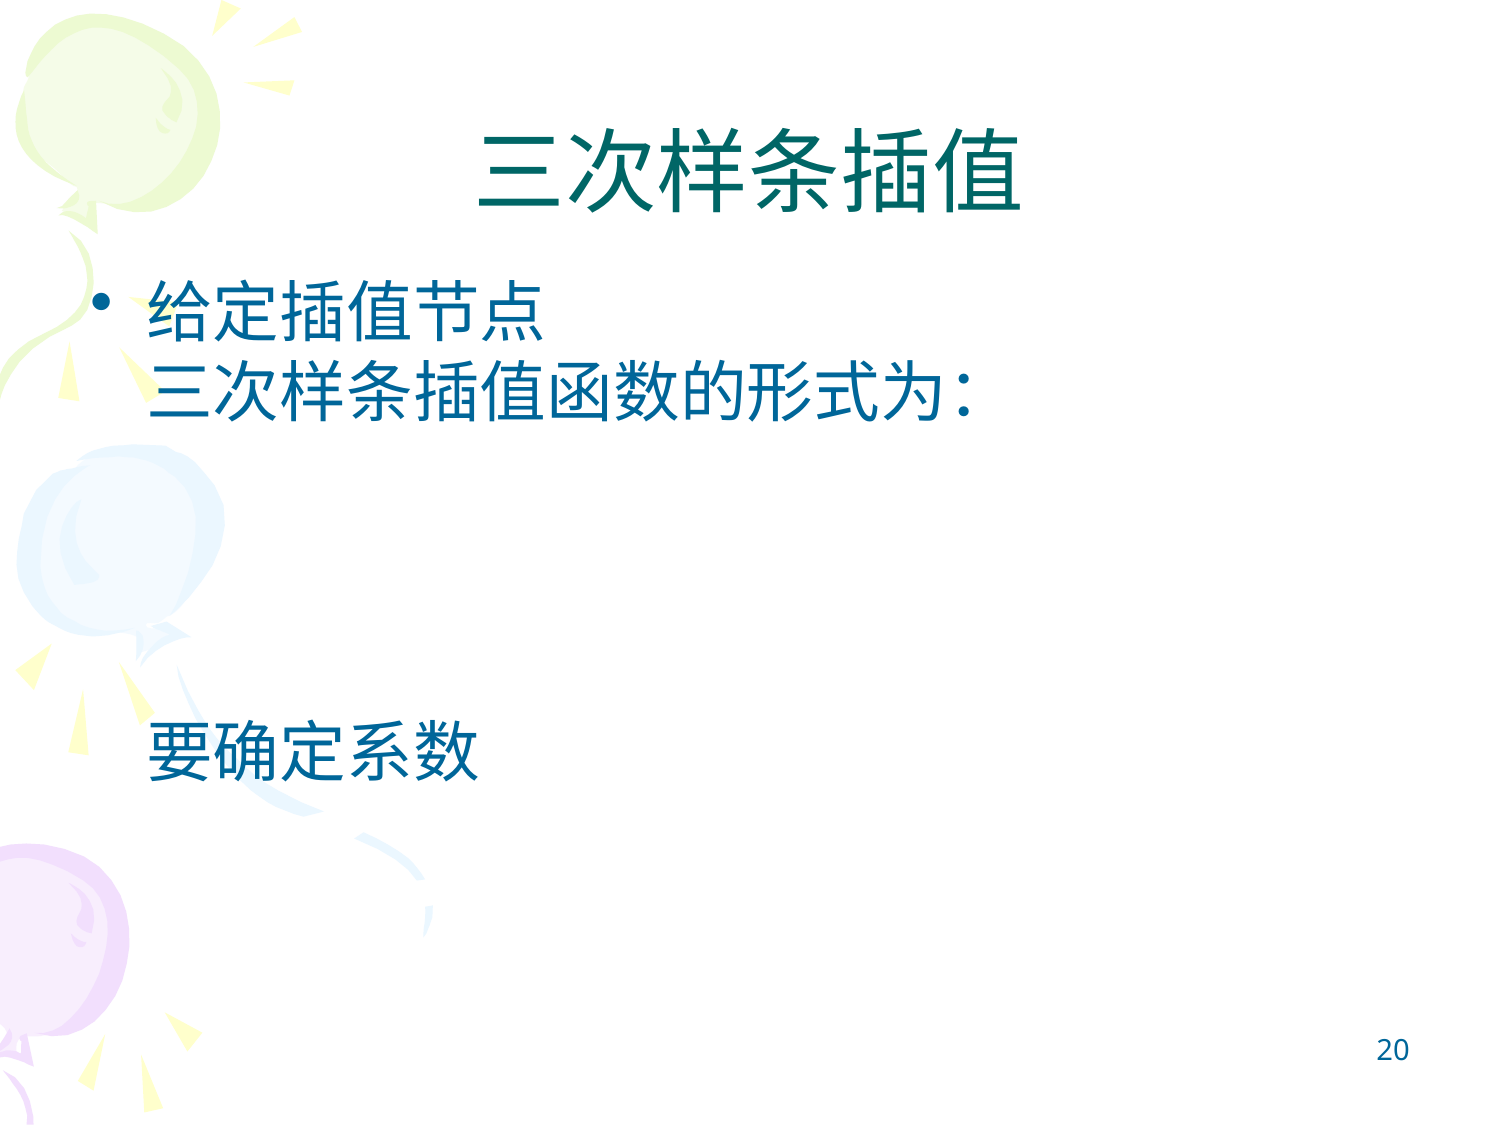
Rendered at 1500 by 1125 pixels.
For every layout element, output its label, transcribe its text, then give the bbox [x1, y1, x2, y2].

title 三次样条插值 [72, 16, 1426, 233]
slide_number 20 [1074, 1023, 1426, 1100]
